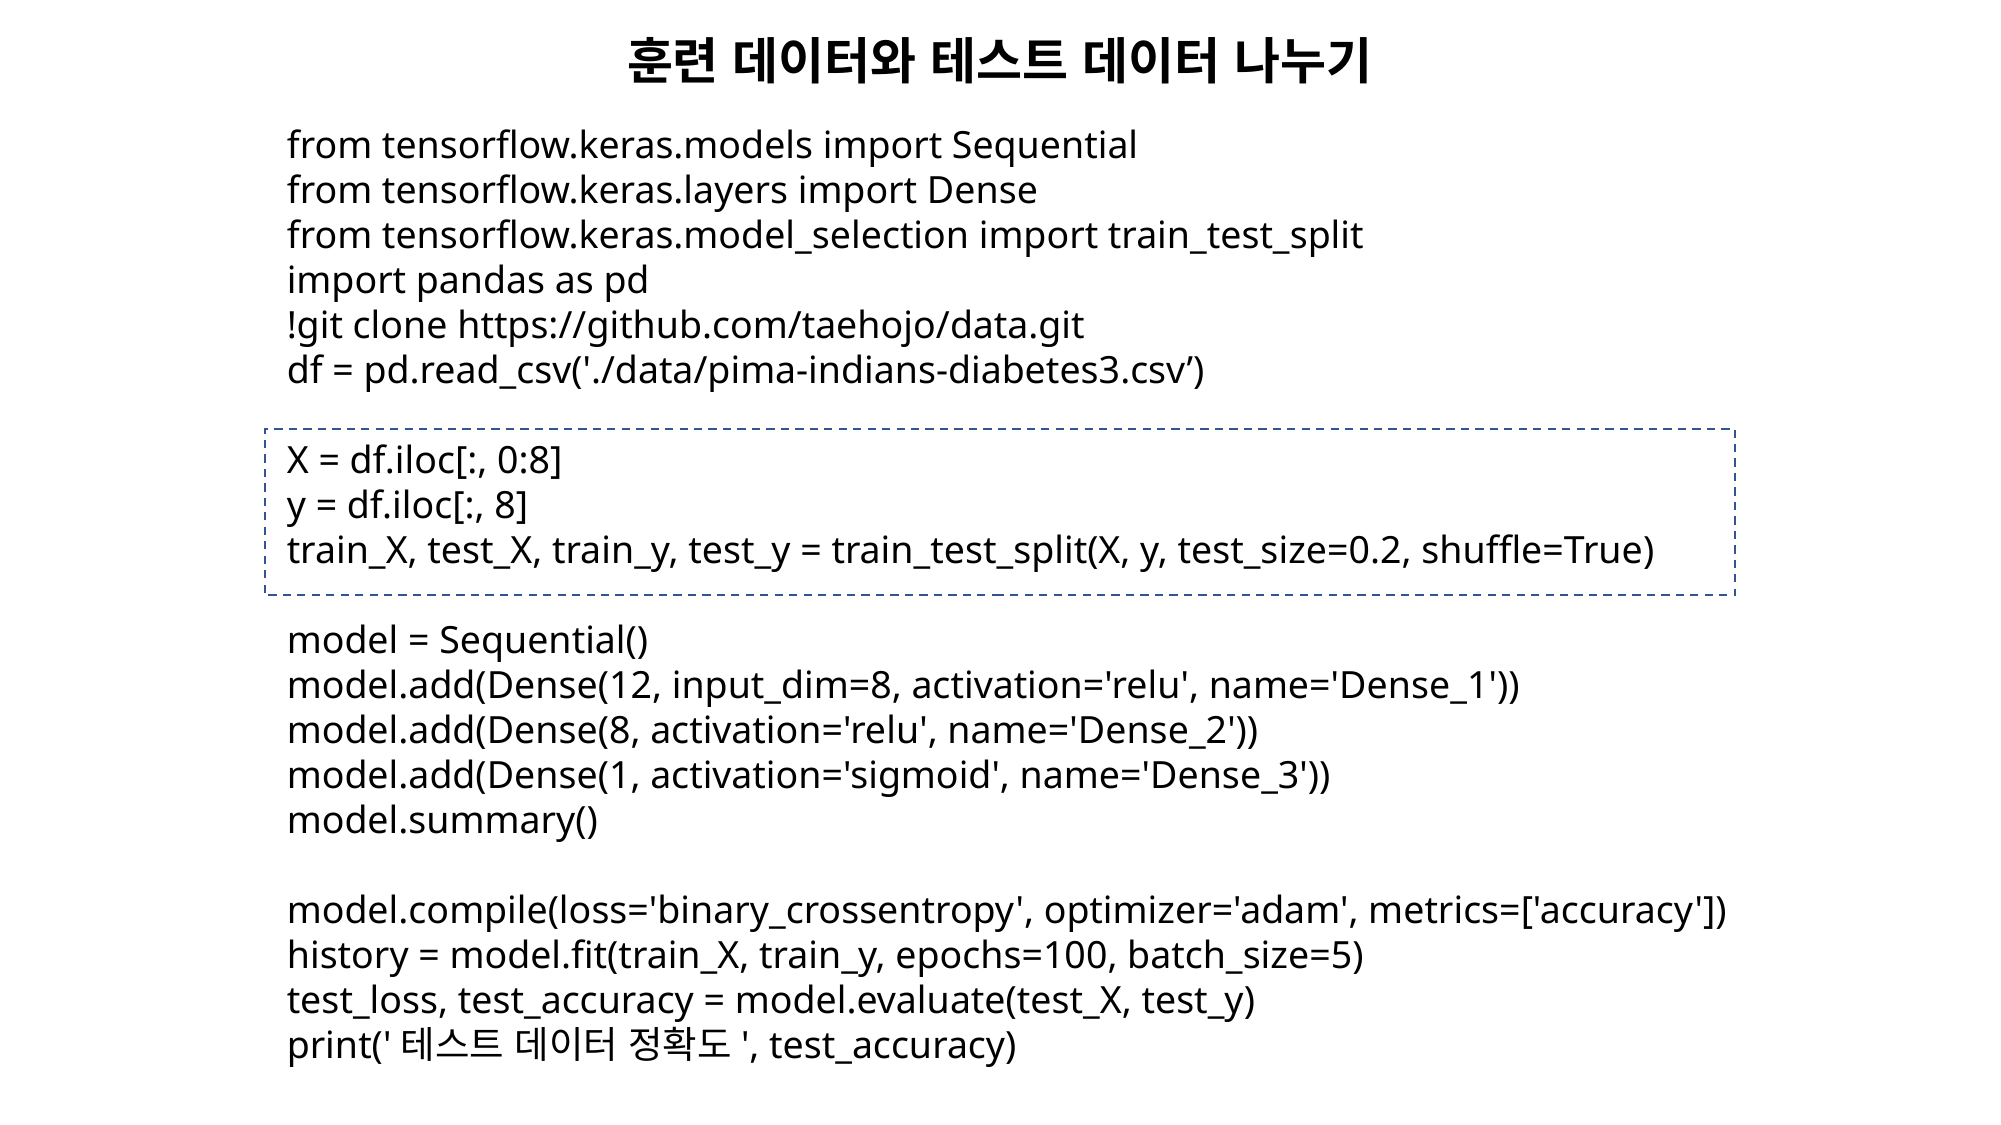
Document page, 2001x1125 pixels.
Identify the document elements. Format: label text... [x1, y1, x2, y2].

text_box 훈련 데이터와 테스트 데이터 나누기 [494, 21, 1506, 97]
text_box from tensorflow.keras.models import Sequential from tensorflow.keras.layers import Dense from tensorflow.keras.model_selection import train_test_split import pandas as pd !git clone https://github.com/taehojo/data.git df = pd.read_csv('./data/pima-indians-diabetes3.csv’) X = df.iloc[:, 0:8] y = df.iloc[:, 8] train_X, test_X, train_y, test_y = train_test_split(X, y, test_size=0.2, shuffle=True) model = Sequential() model.add(Dense(12, input_dim=8, activation='relu', name='Dense_1')) model.add(Dense(8, activation='relu', name='Dense_2')) model.add(Dense(1, activation='sigmoid', name='Dense_3')) model.summary() model.compile(loss='binary_crossentropy', optimizer='adam', metrics=['accuracy']) history = model.fit(train_X, train_y, epochs=100, batch_size=5) test_loss, test_accuracy = model.evaluate(test_X, test_y) print('테스트 데이터 정확도', test_accuracy) [272, 114, 1743, 1074]
text_box [264, 428, 1736, 596]
